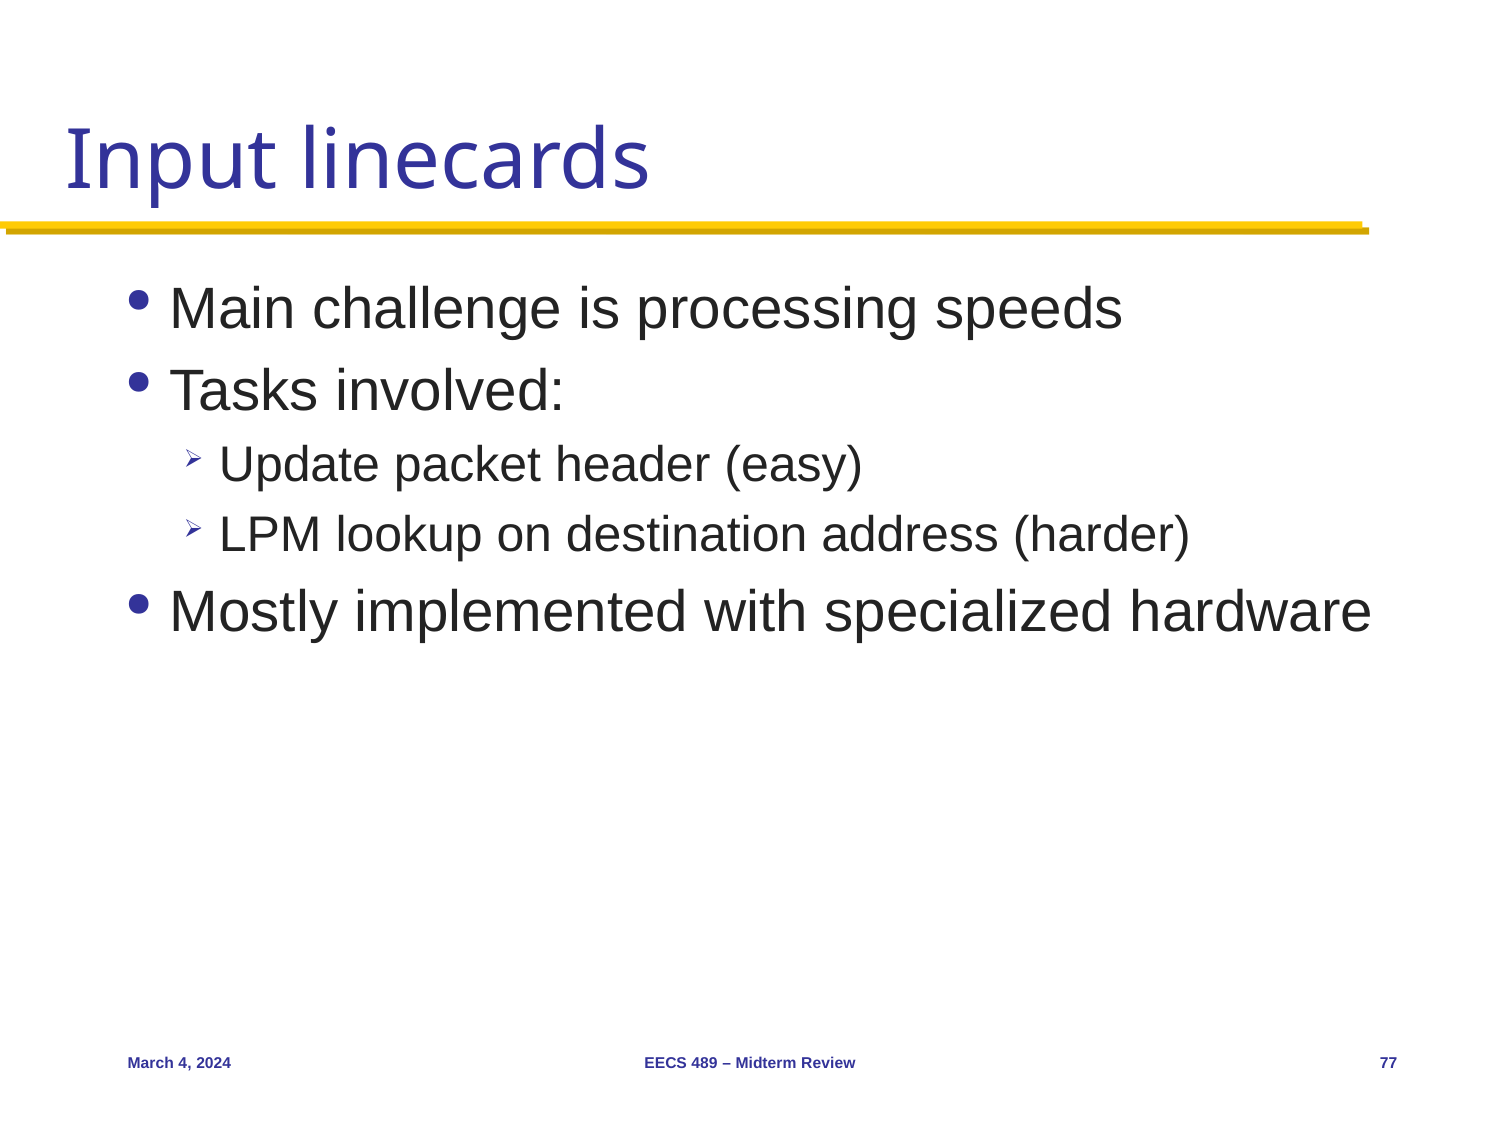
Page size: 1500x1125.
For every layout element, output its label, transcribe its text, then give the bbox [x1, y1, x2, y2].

list Main challenge is processing speeds Tasks involved: Update packet header (easy) LPM lookup on destination address (harder) Mostly implemented with specialized hardware [112, 262, 1413, 988]
slide_number 77 [1312, 1024, 1413, 1101]
footer EECS 489 – Midterm Review [512, 1024, 988, 1101]
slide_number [112, 1024, 426, 1101]
title Input linecards [49, 24, 1451, 213]
